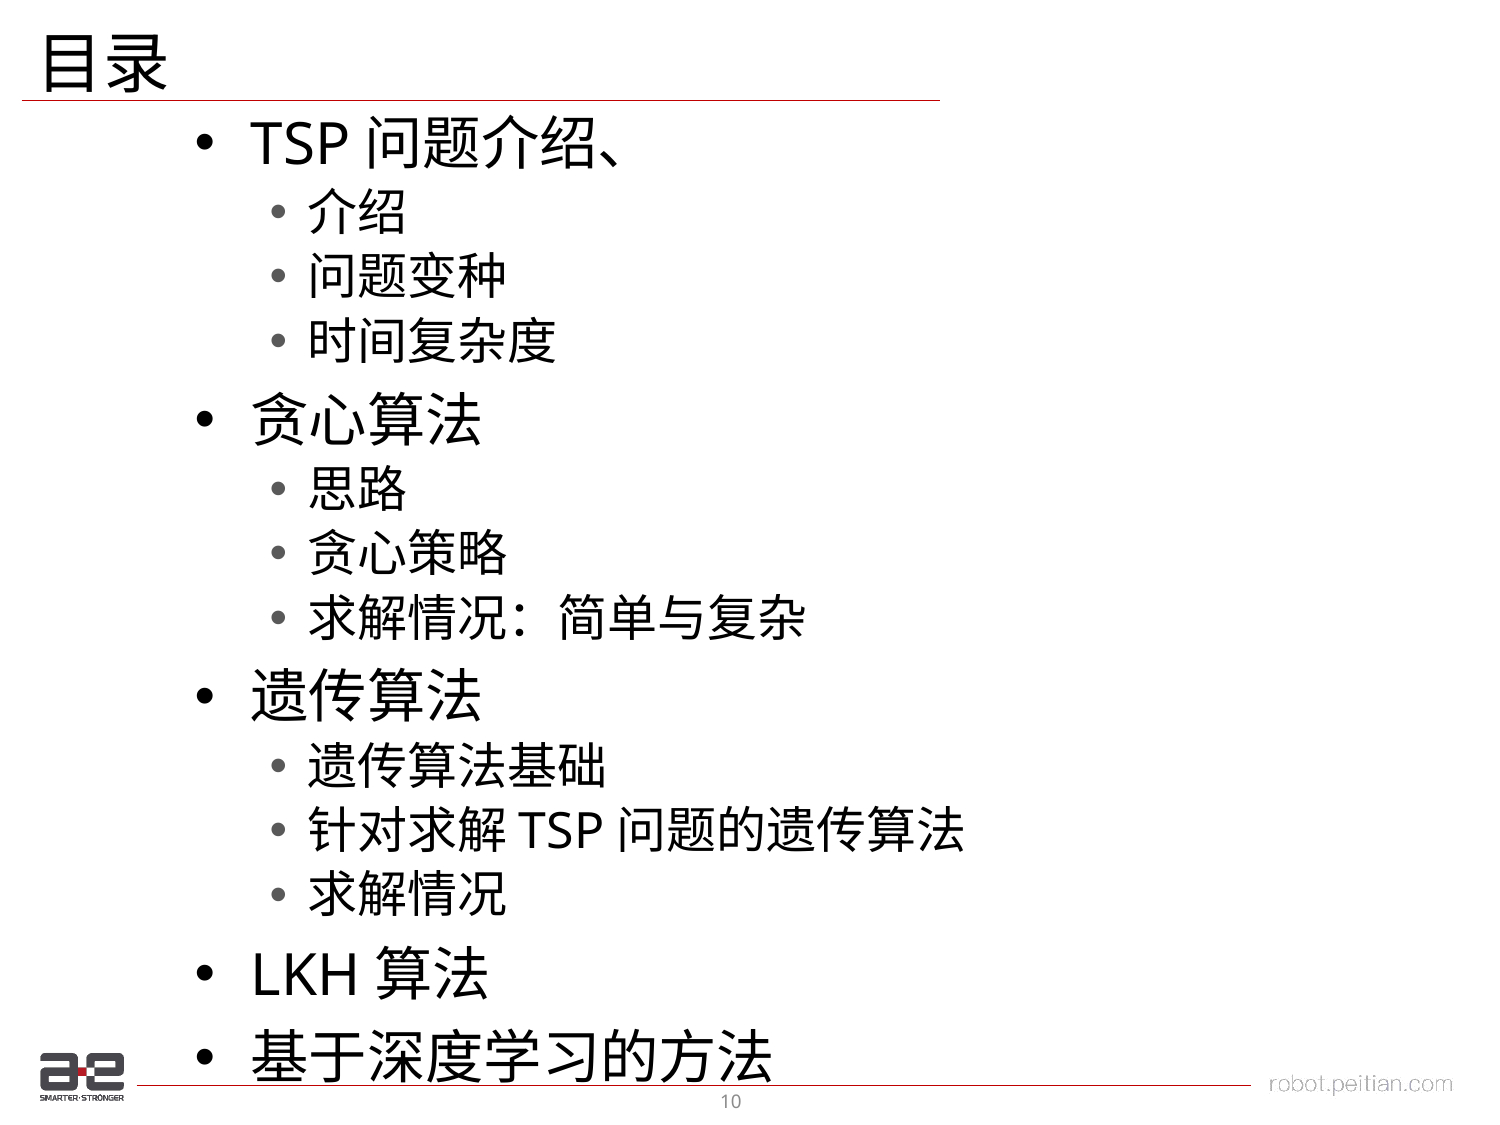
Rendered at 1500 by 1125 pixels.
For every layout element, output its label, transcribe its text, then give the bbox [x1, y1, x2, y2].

slide_number 9 [679, 1080, 757, 1125]
picture [38, 1051, 125, 1102]
title 目录 [21, 25, 978, 107]
list TSP问题介绍、 介绍 问题变种 时间复杂度 贪心算法 思路 贪心策略 求解情况：简单与复杂 遗传算法 遗传算法基础 针对求解TSP问题的遗传算法 求解情况 LKH算法 基于深度学习的方法 [179, 106, 1083, 435]
picture [1262, 1068, 1461, 1102]
